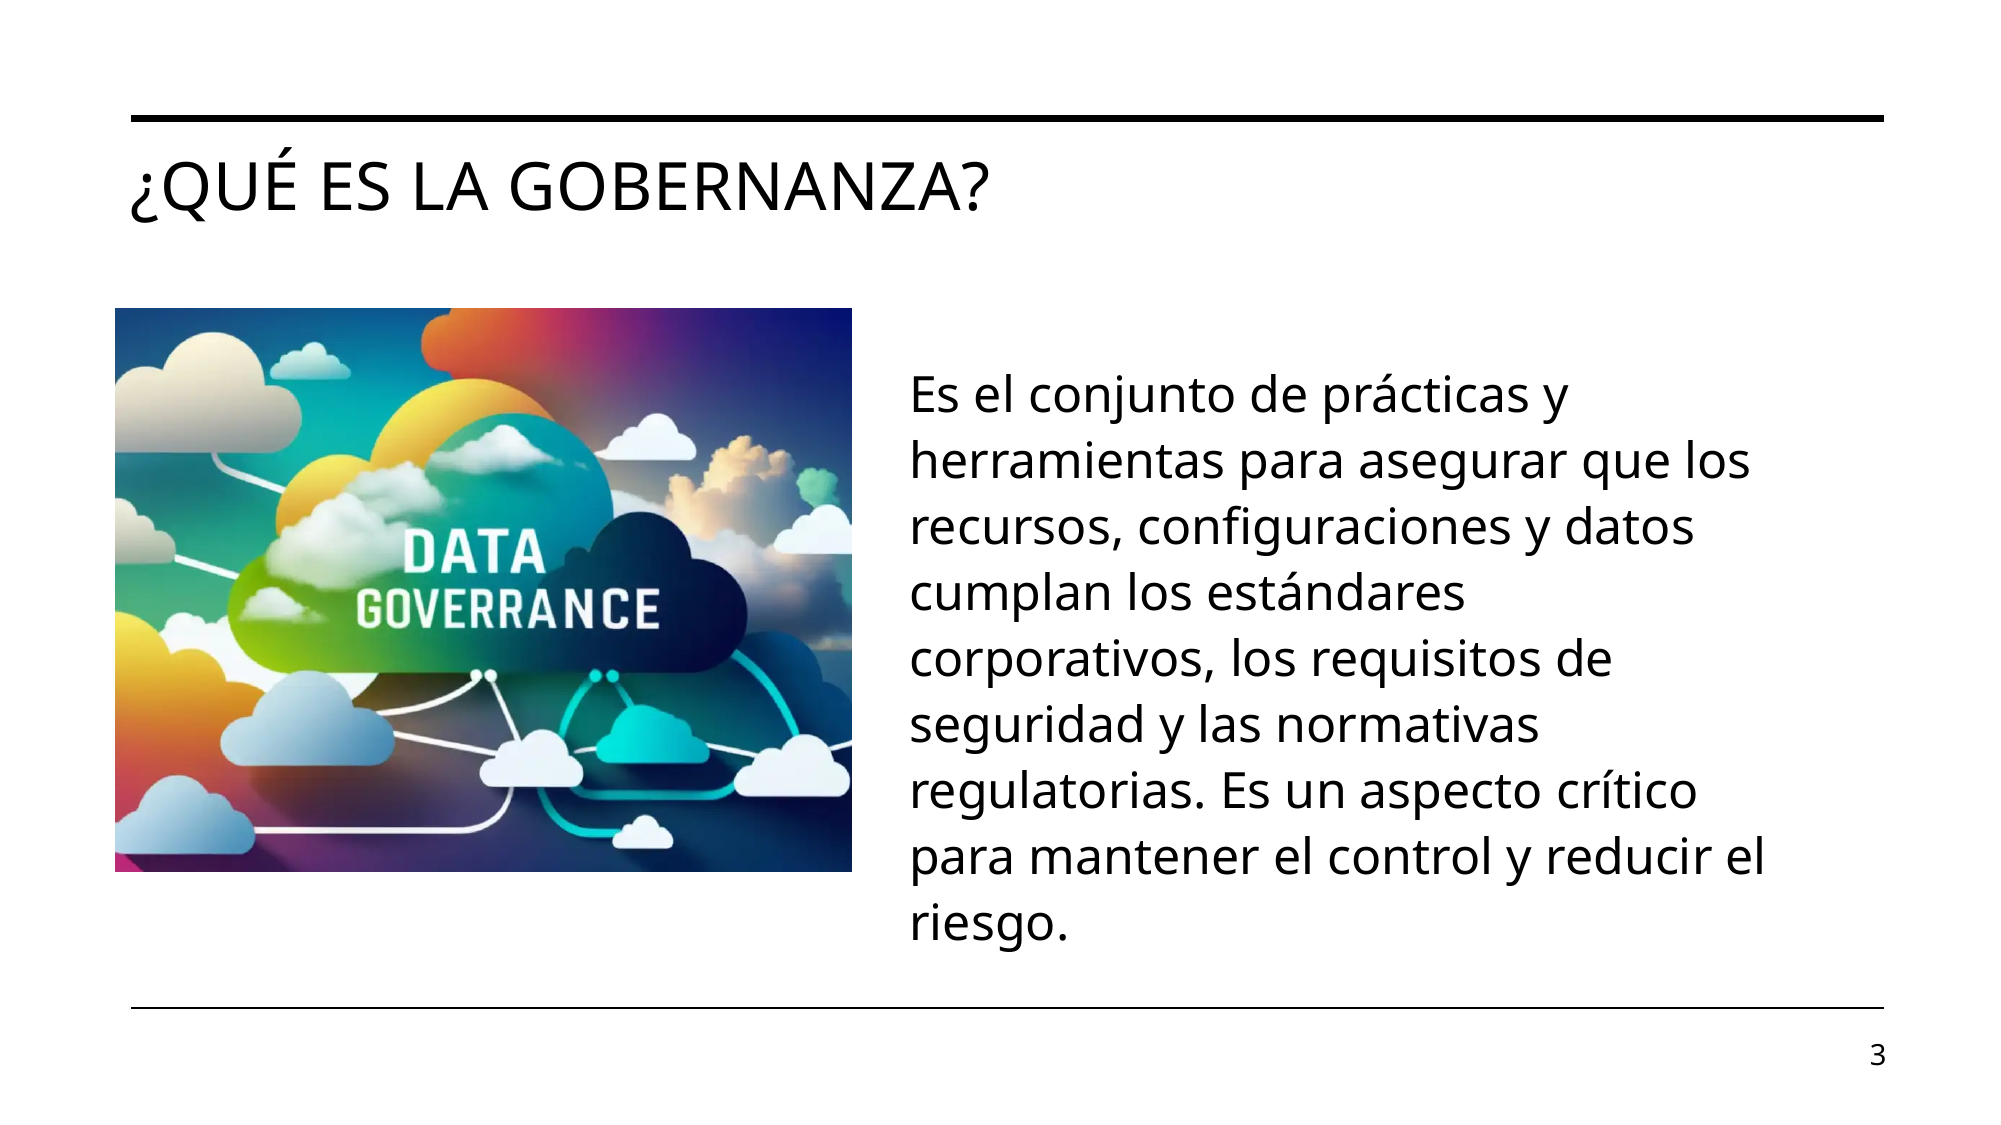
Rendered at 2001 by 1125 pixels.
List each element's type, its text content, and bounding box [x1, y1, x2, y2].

picture [115, 308, 852, 872]
title ¿Qué es la gobernanza? [115, 136, 1242, 249]
list Es el conjunto de prácticas y herramientas para asegurar que los recursos, configuraciones y datos cumplan los estándares corporativos, los requisitos de seguridad y las normativas regulatorias. Es un aspecto crítico para mantener el control y reducir el riesgo. [894, 349, 1791, 830]
slide_number 3 [1791, 1029, 1902, 1125]
